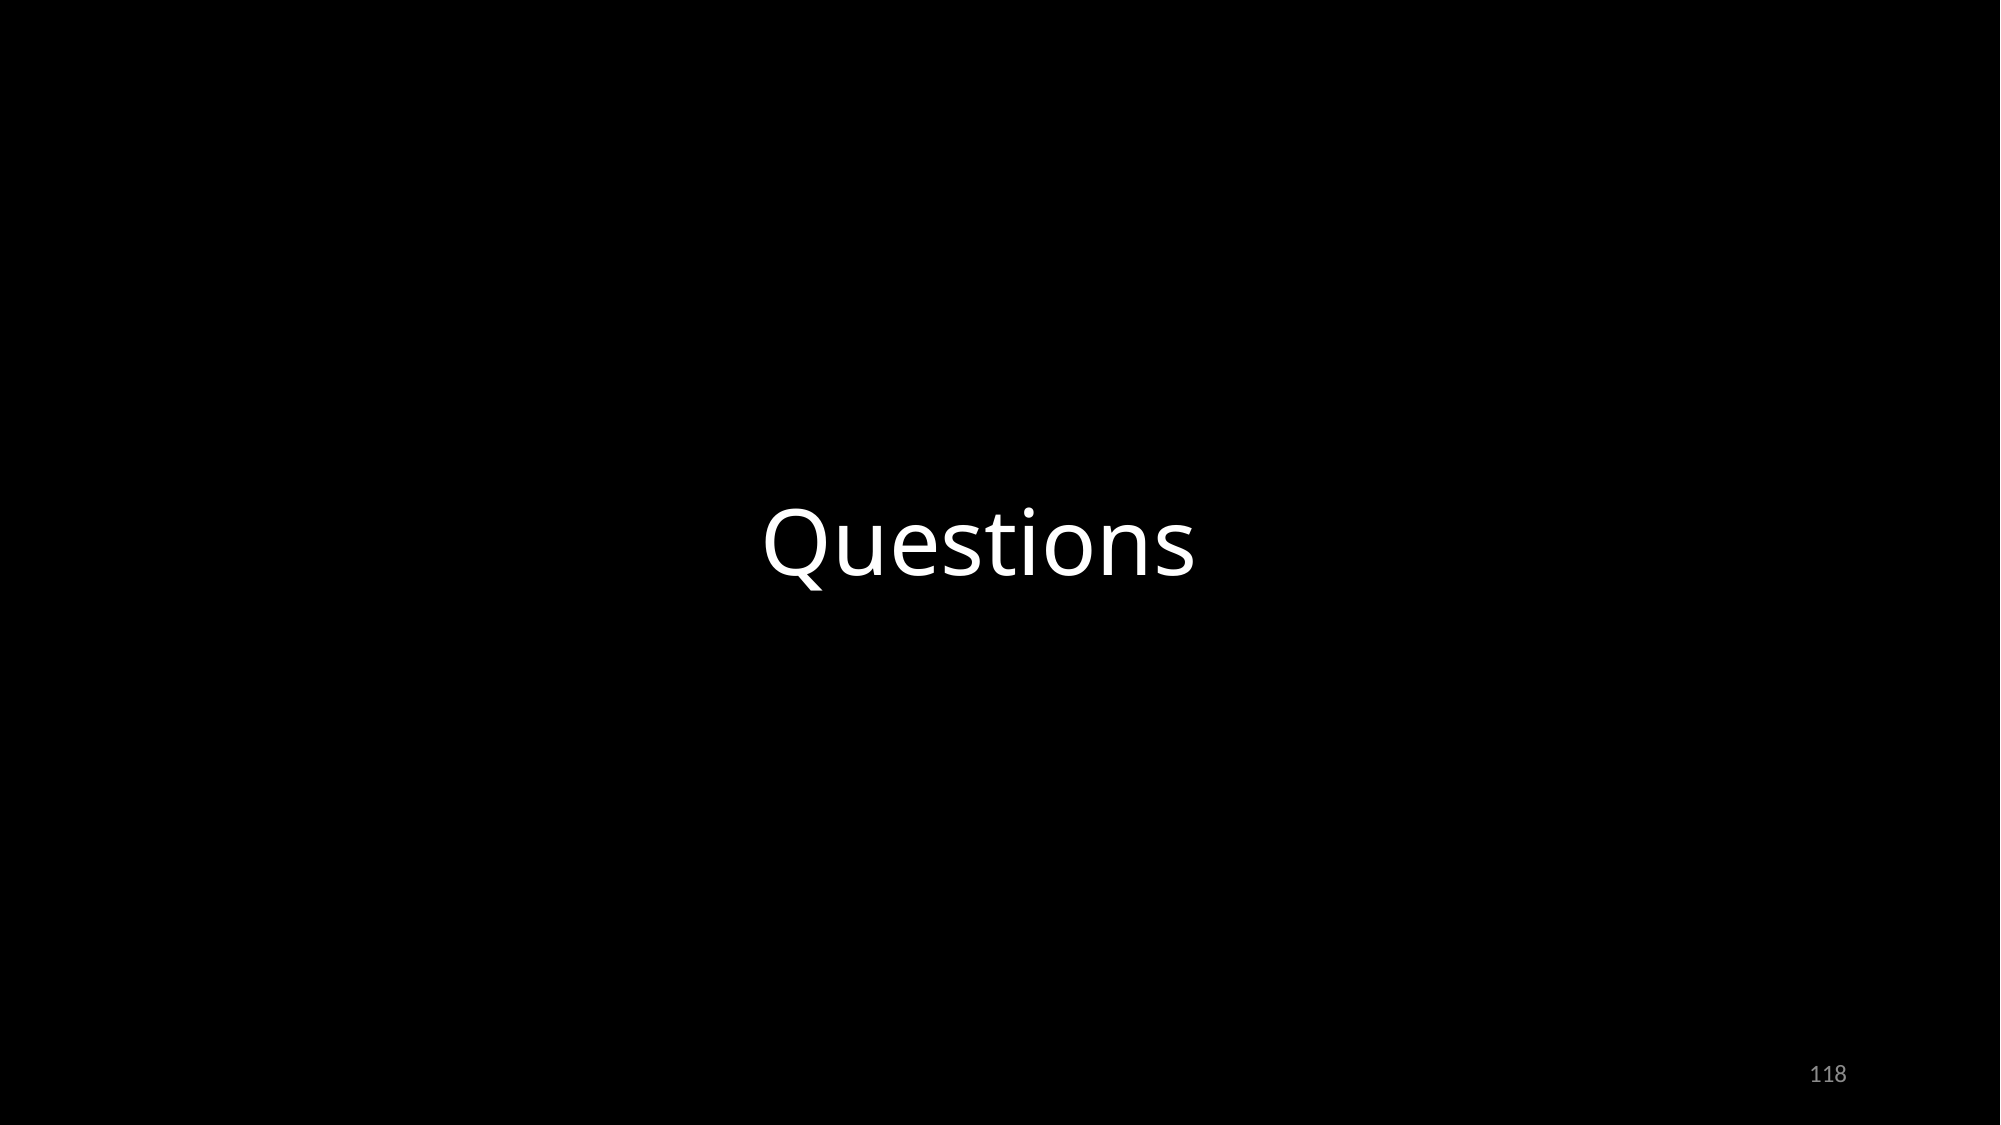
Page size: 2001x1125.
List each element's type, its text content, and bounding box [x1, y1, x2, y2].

title Questions [745, 437, 1594, 655]
slide_number 118 [1412, 1042, 1863, 1103]
